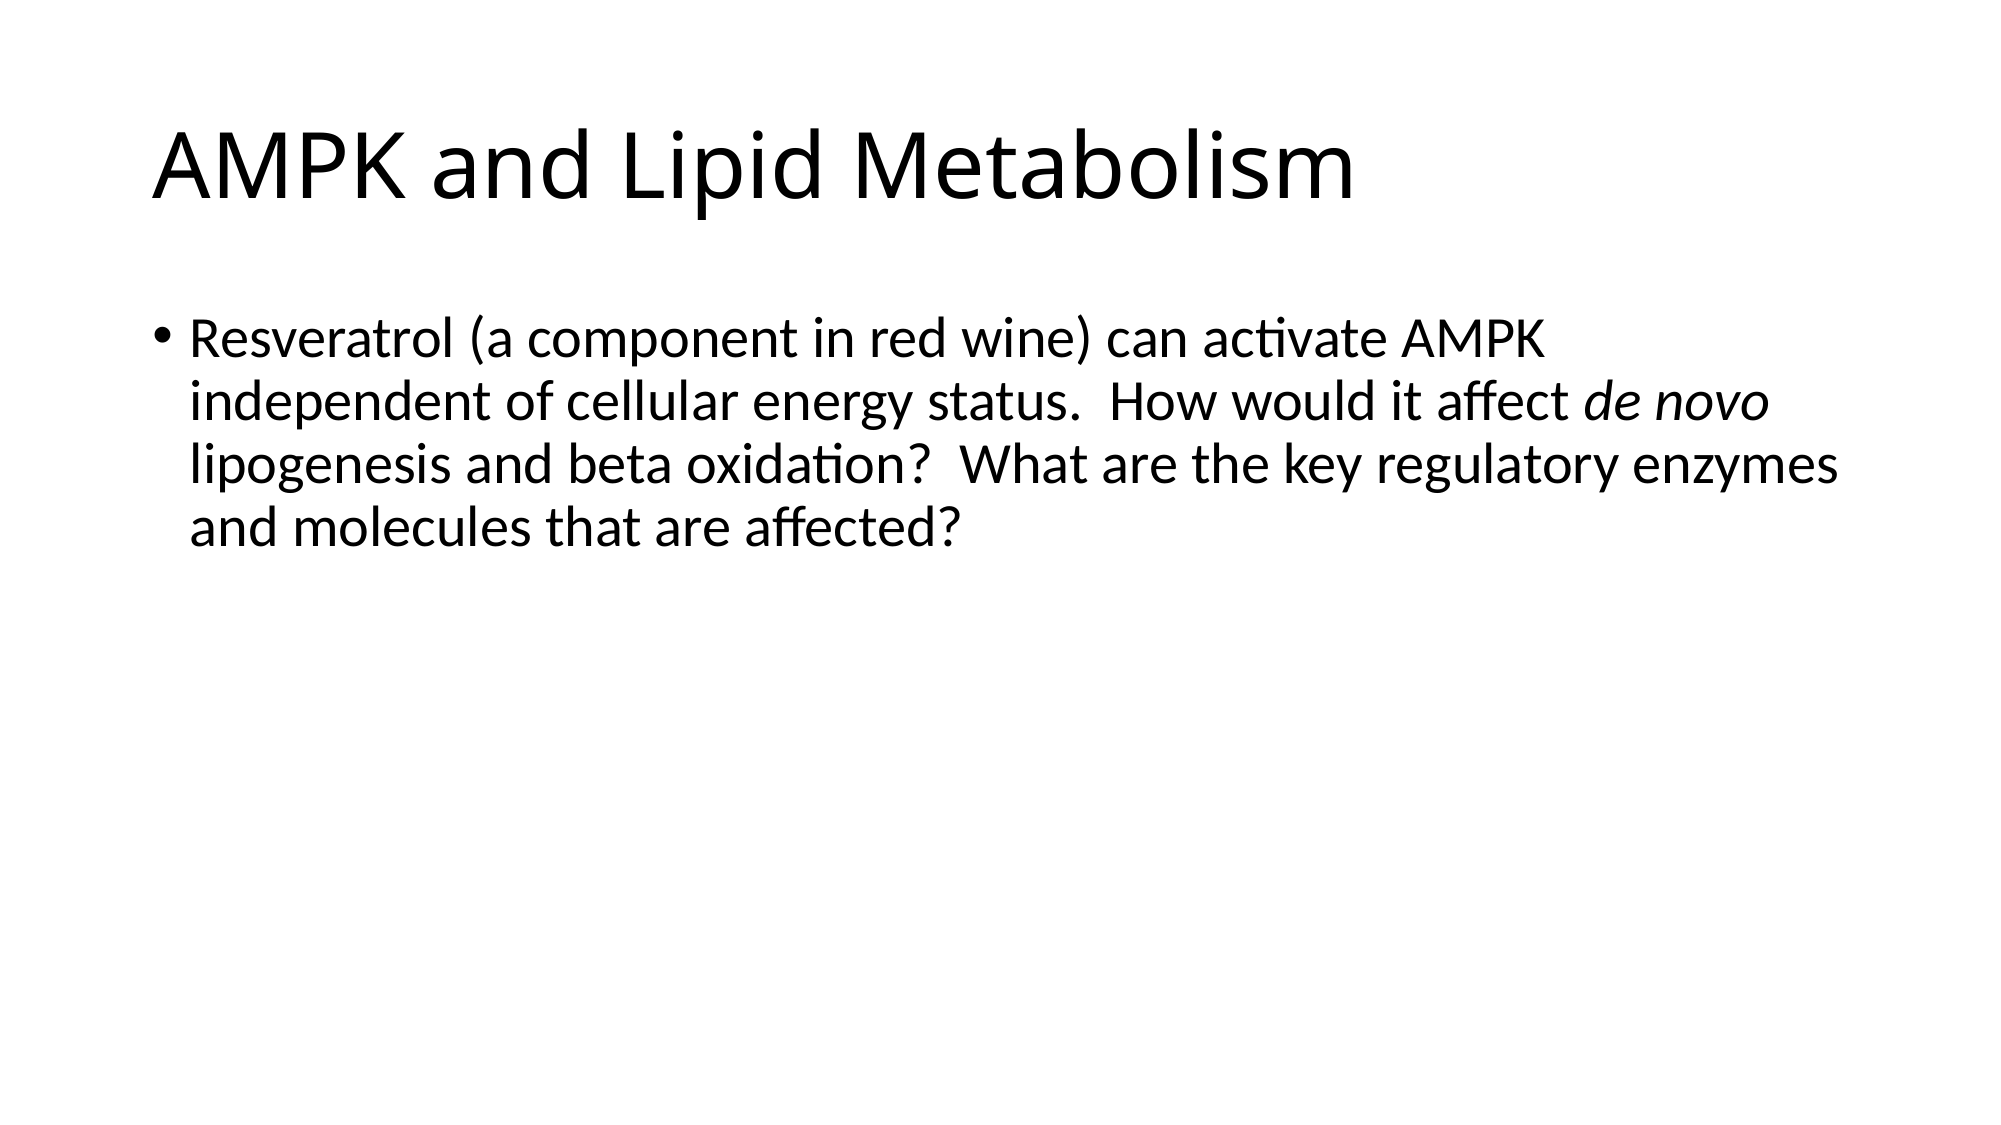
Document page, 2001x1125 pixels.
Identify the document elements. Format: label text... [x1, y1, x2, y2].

list Resveratrol (a component in red wine) can activate AMPK independent of cellular energy status. How would it affect de novo lipogenesis and beta oxidation? What are the key regulatory enzymes and molecules that are affected? [137, 299, 1863, 1014]
title AMPK and Lipid Metabolism [137, 59, 1863, 278]
